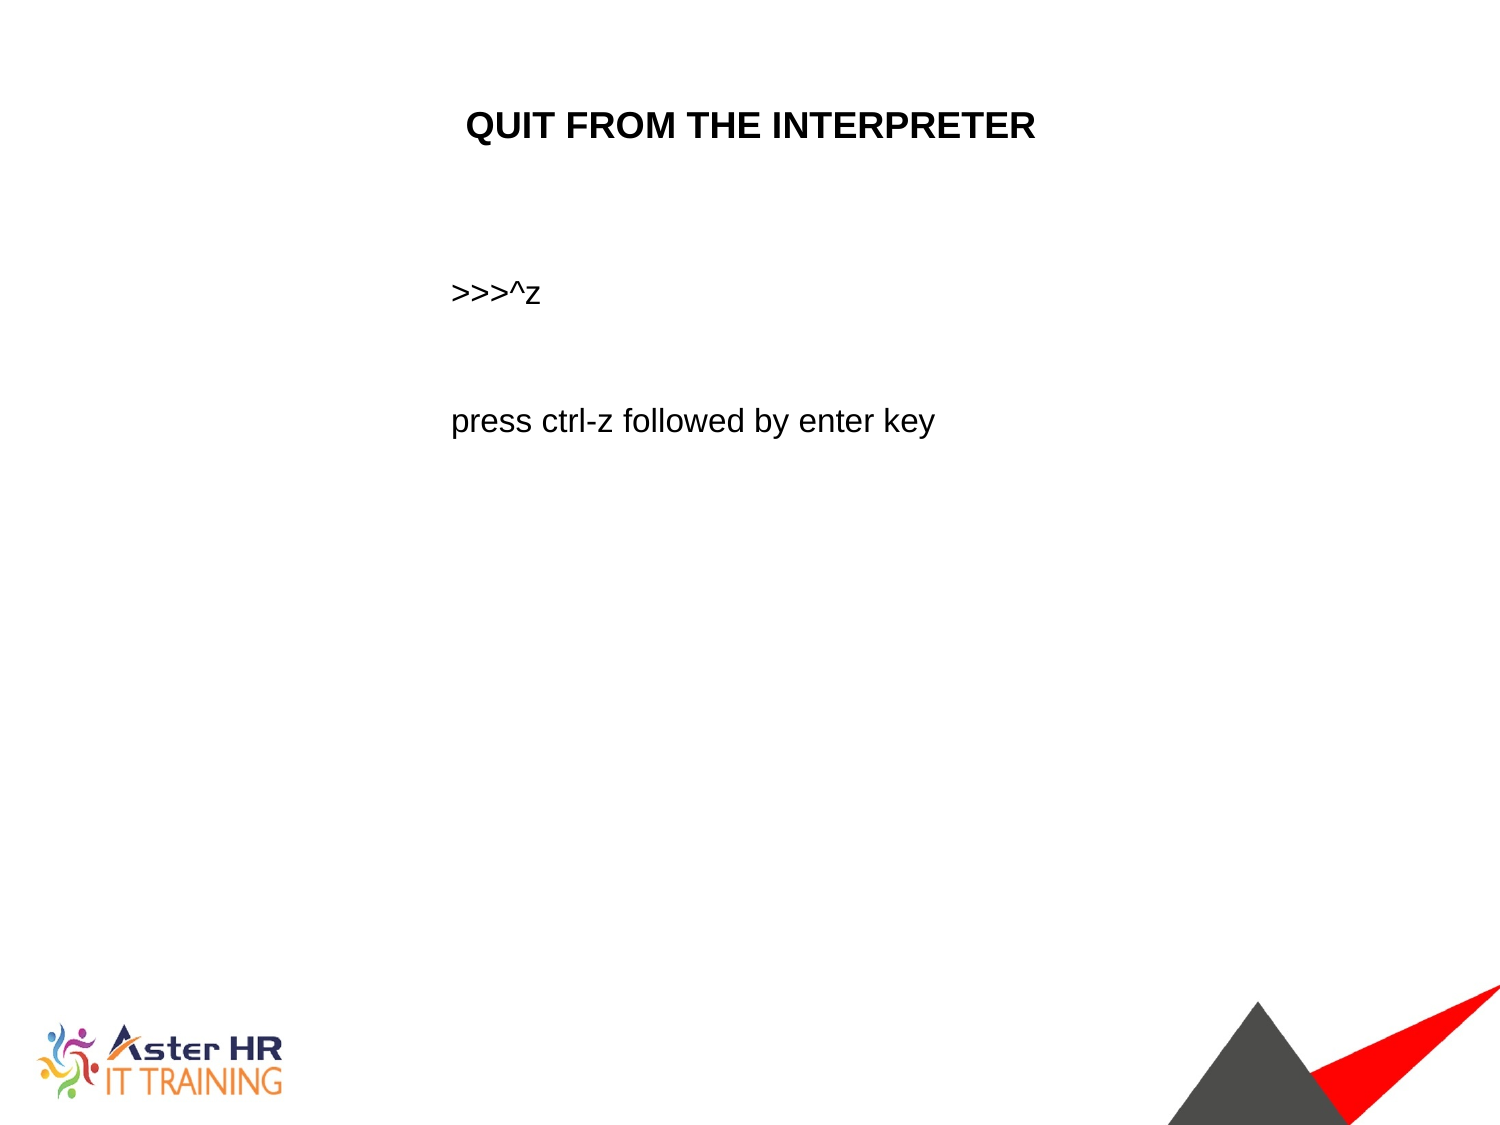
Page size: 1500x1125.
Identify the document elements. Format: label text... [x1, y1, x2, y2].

text_box QUIT FROM THE INTERPRETER [450, 93, 1052, 154]
picture [0, 0, 1500, 1125]
text_box >>>^z press ctrl-z followed by enter key [436, 199, 952, 494]
